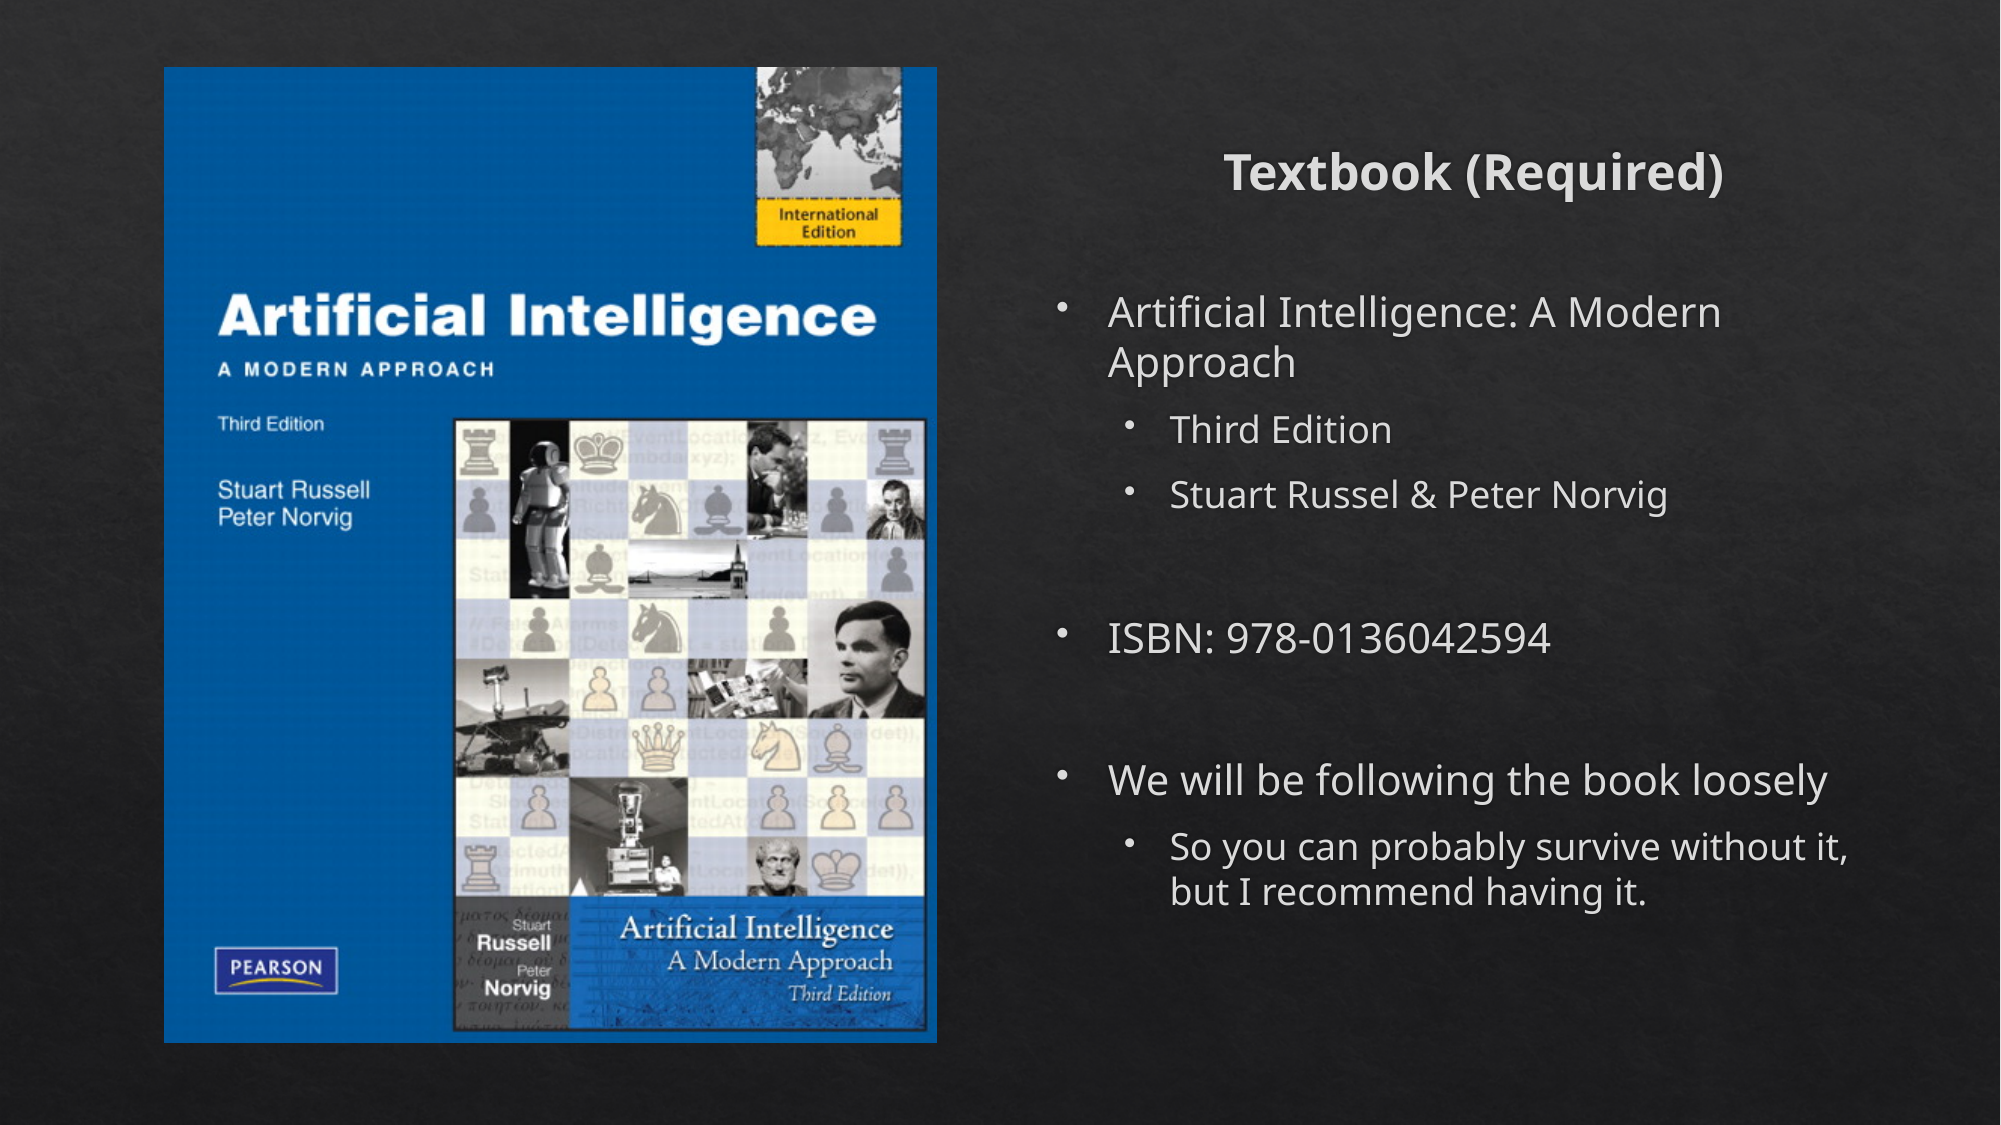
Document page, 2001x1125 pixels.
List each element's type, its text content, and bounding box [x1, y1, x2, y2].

list Textbook (Required) Artificial Intelligence: A Modern Approach Third Edition Stuart Russel & Peter Norvig ISBN: 978-0136042594 We will be following the book loosely So you can probably survive without it, but I recommend having it. [1036, 132, 1906, 1064]
picture [163, 67, 937, 1044]
